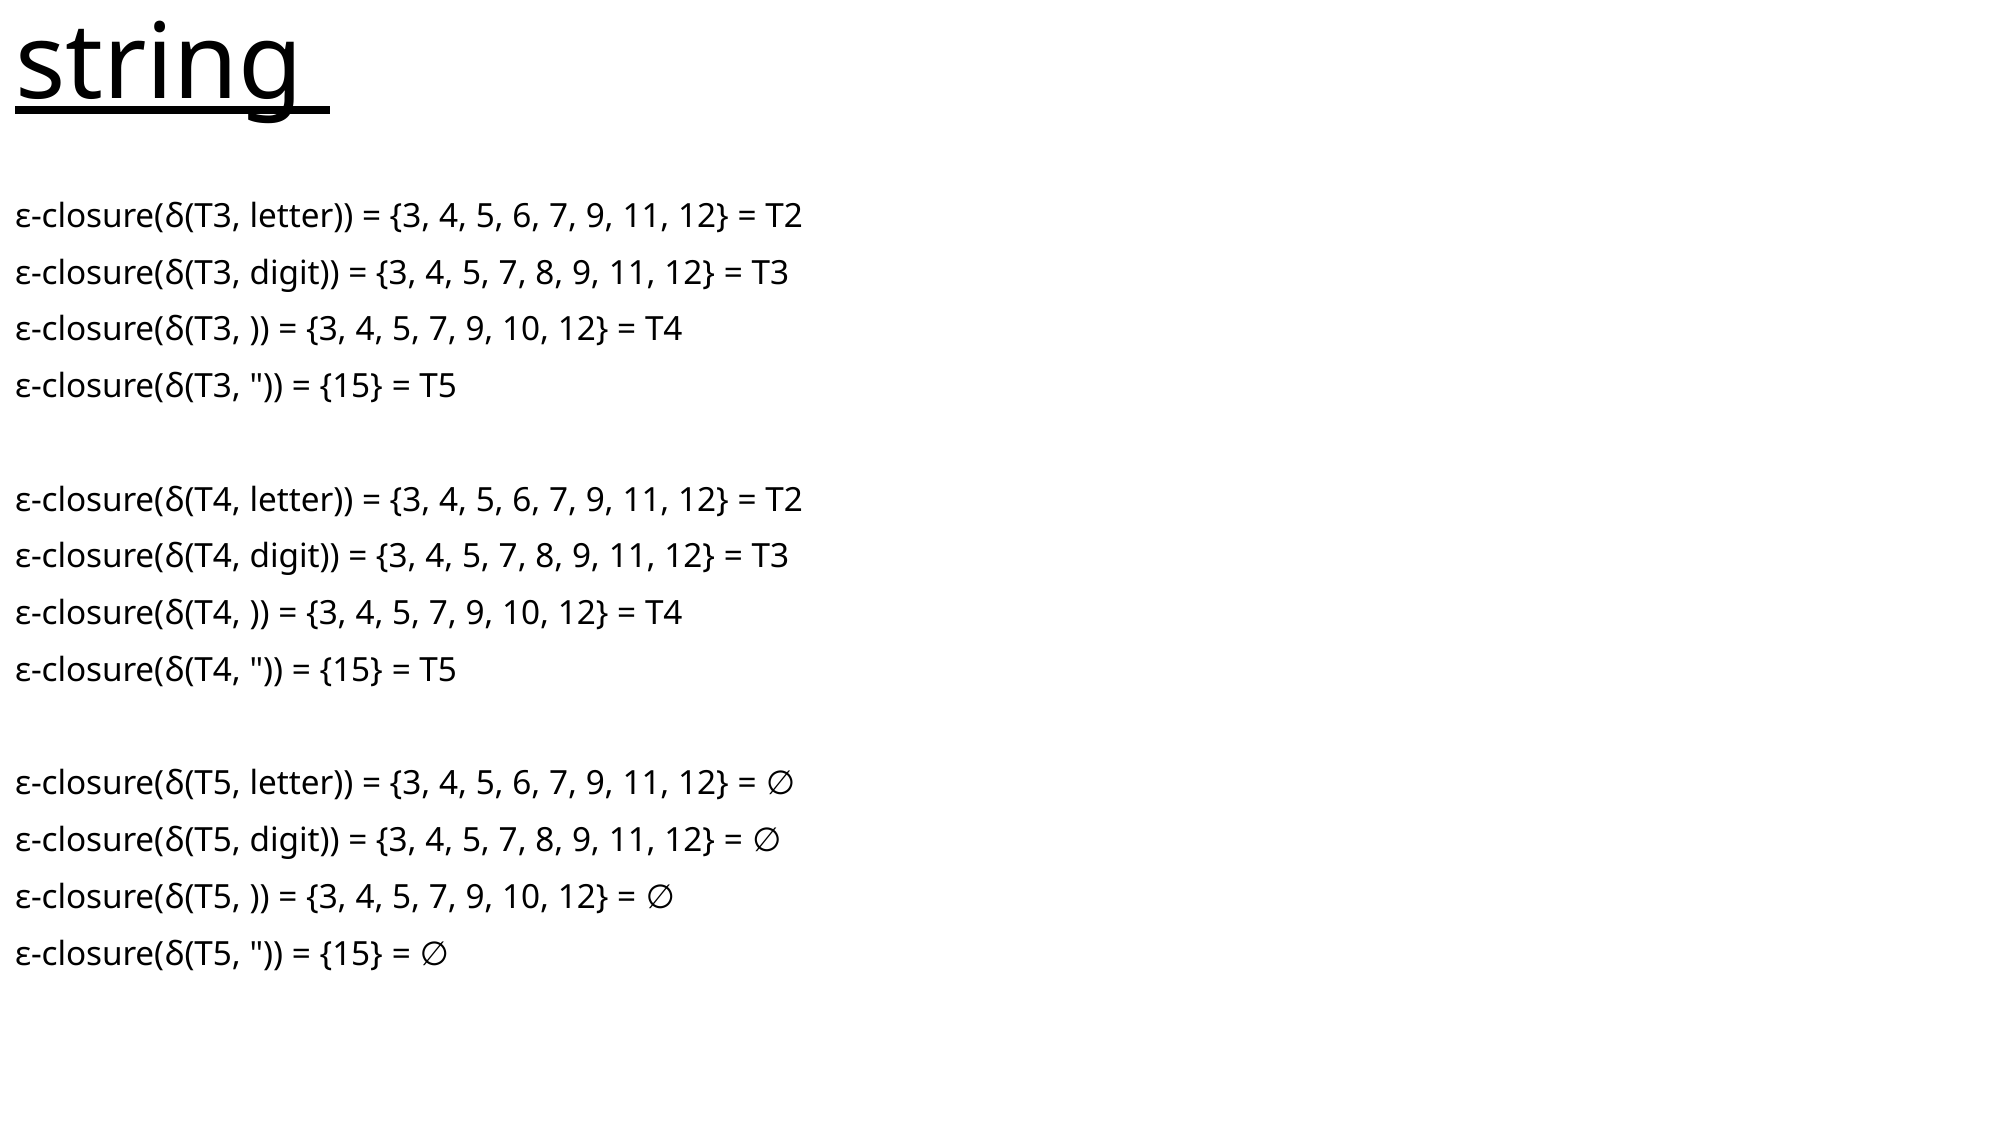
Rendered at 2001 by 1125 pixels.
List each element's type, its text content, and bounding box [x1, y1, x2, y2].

title string [0, 0, 1500, 129]
text_box ε-closure(δ(T3, letter)) = {3, 4, 5, 6, 7, 9, 11, 12} = T2 ε-closure(δ(T3, digit)) = {3, 4, 5, 7, 8, 9, 11, 12} = T3 ε-closure(δ(T3, )) = {3, 4, 5, 7, 9, 10, 12} = T4 ε-closure(δ(T3, ")) = {15} = T5 ε-closure(δ(T4, letter)) = {3, 4, 5, 6, 7, 9, 11, 12} = T2 ε-closure(δ(T4, digit)) = {3, 4, 5, 7, 8, 9, 11, 12} = T3 ε-closure(δ(T4, )) = {3, 4, 5, 7, 9, 10, 12} = T4 ε-closure(δ(T4, ")) = {15} = T5 ε-closure(δ(T5, letter)) = {3, 4, 5, 6, 7, 9, 11, 12} = ∅ ε-closure(δ(T5, digit)) = {3, 4, 5, 7, 8, 9, 11, 12} = ∅ ε-closure(δ(T5, )) = {3, 4, 5, 7, 9, 10, 12} = ∅ ε-closure(δ(T5, ")) = {15} = ∅ [0, 191, 2000, 1100]
